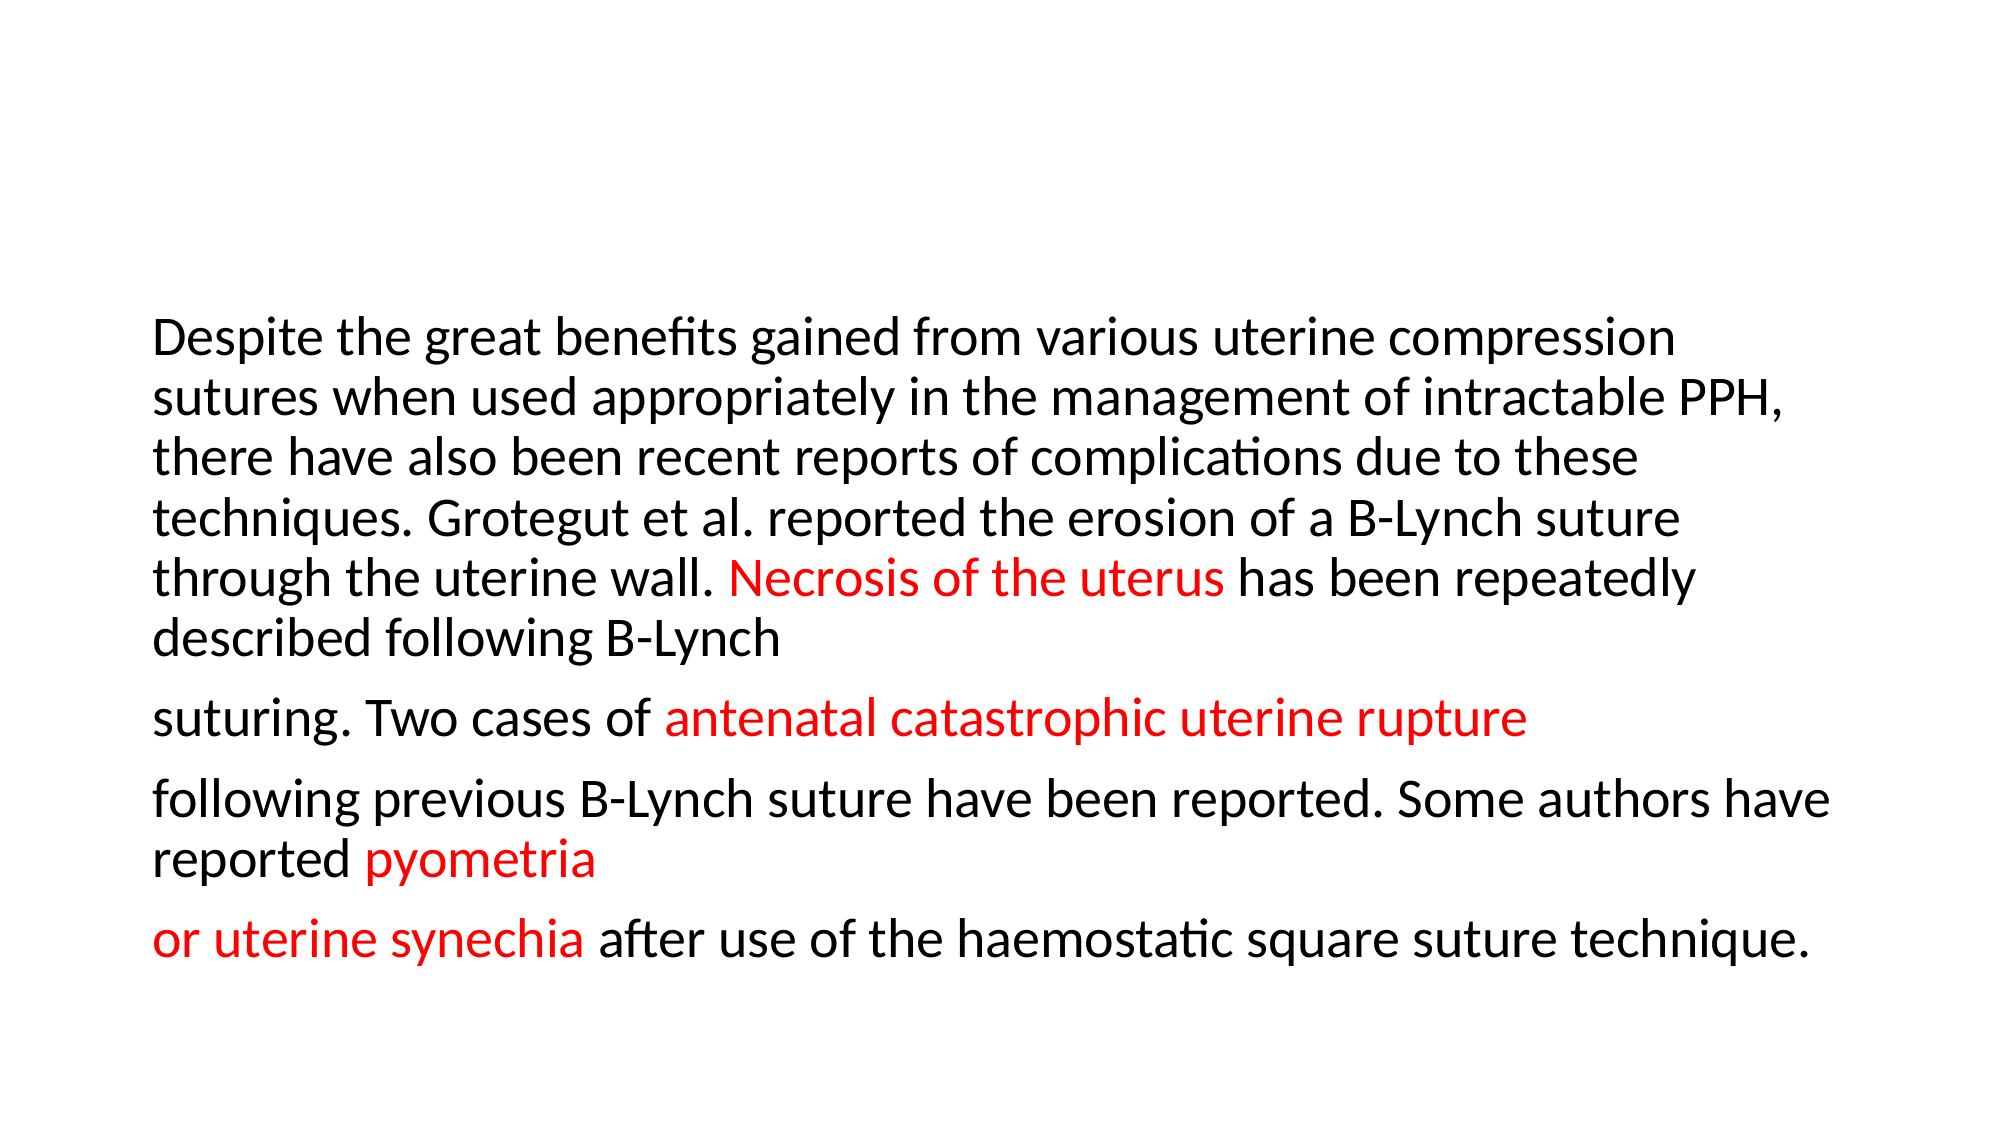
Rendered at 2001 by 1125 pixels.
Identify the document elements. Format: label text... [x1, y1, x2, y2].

list Despite the great benefits gained from various uterine compression sutures when used appropriately in the management of intractable PPH, there have also been recent reports of complications due to these techniques. Grotegut et al. reported the erosion of a B-Lynch suture through the uterine wall. Necrosis of the uterus has been repeatedly described following B-Lynch suturing. Two cases of antenatal catastrophic uterine rupture following previous B-Lynch suture have been reported. Some authors have reported pyometria or uterine synechia after use of the haemostatic square suture technique. [137, 299, 1863, 1014]
